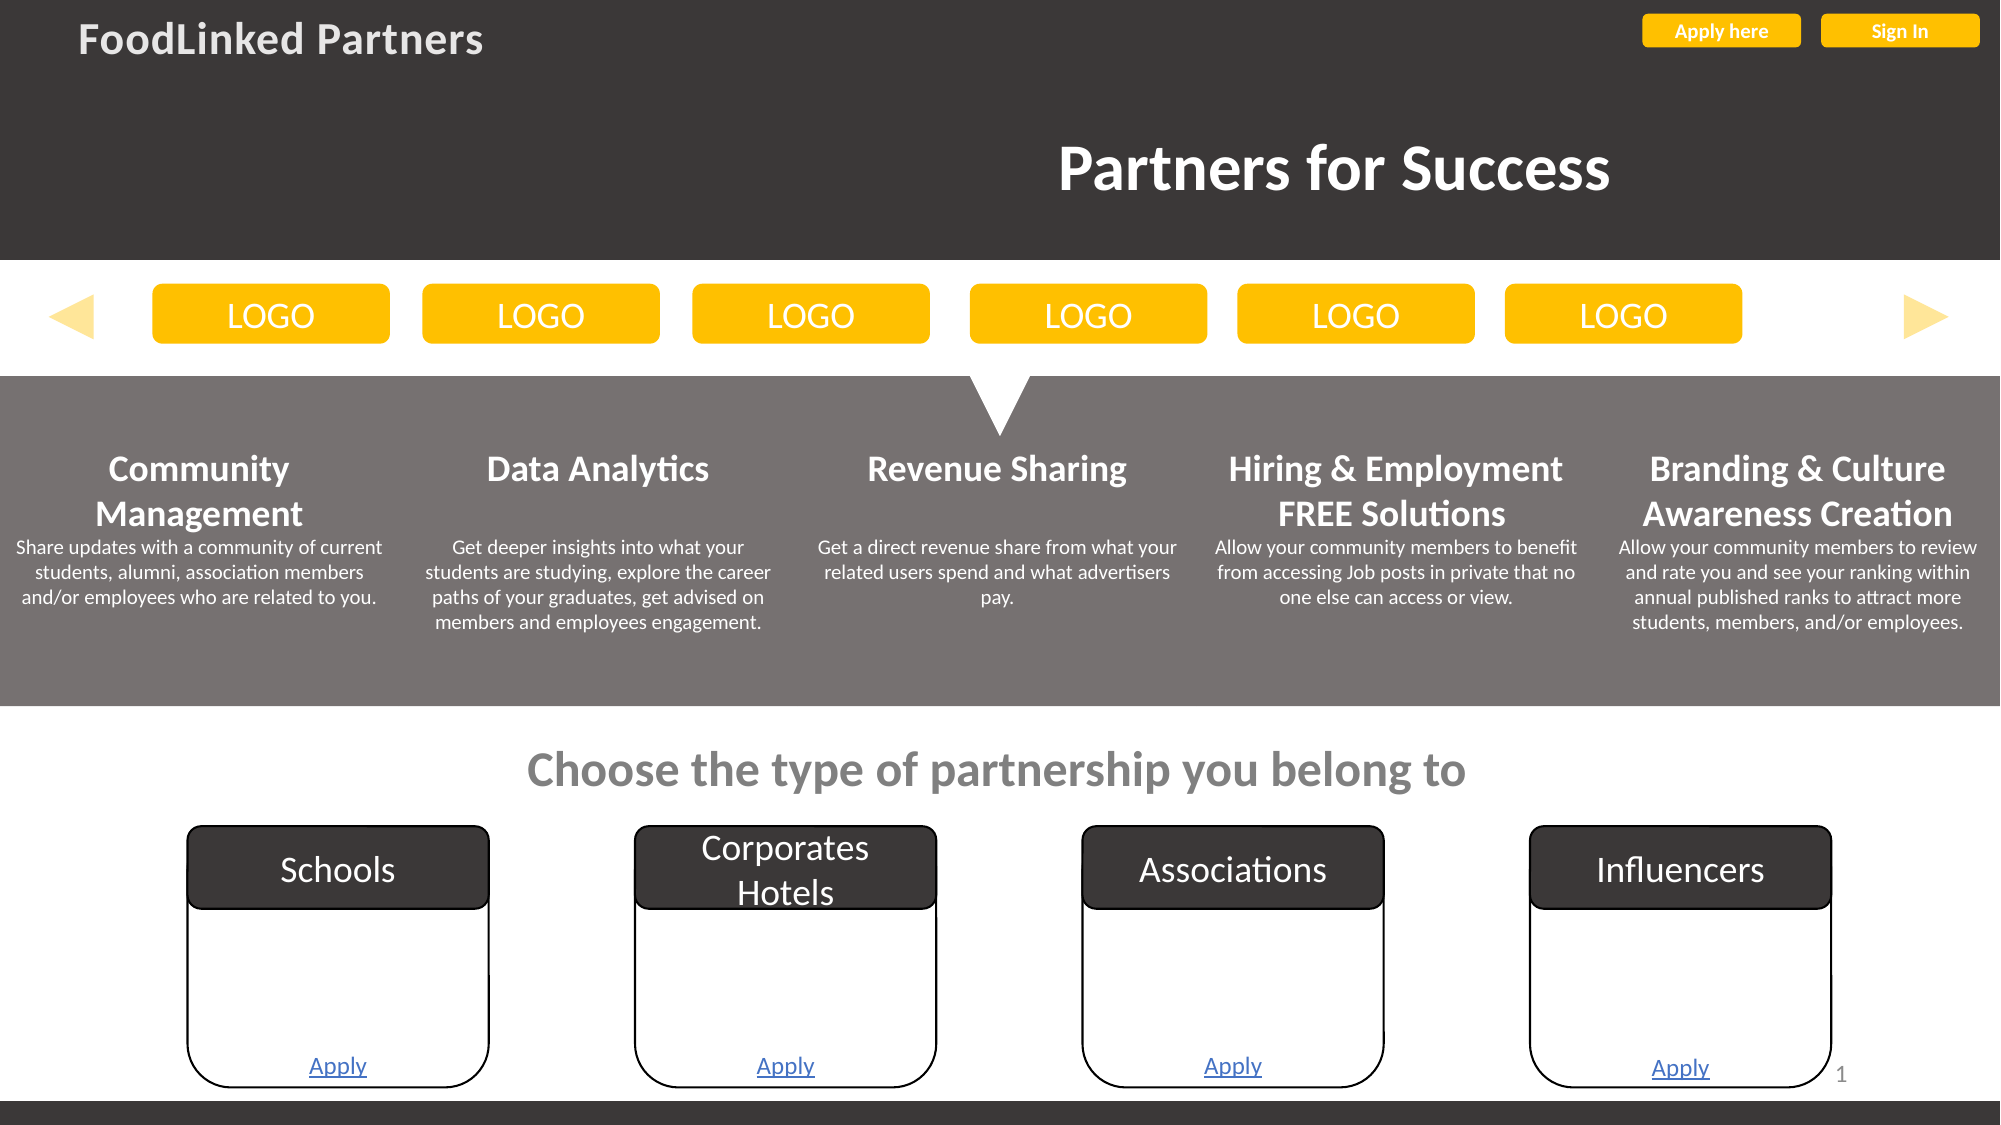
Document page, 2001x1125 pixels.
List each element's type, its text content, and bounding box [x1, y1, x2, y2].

text_box Corporates Hotels [633, 825, 938, 910]
text_box [0, 1100, 2000, 1125]
text_box LOGO [1503, 282, 1744, 345]
text_box [968, 375, 1032, 435]
text_box Apply [264, 1042, 412, 1087]
text_box Apply here [1641, 12, 1803, 49]
text_box [46, 292, 95, 342]
text_box Partners for Success [1043, 116, 1700, 211]
text_box LOGO [1236, 282, 1476, 345]
text_box Choose the type of partnership you belong to [397, 735, 1597, 798]
text_box [0, 375, 997, 435]
text_box FoodLinked Partners [63, 0, 919, 71]
text_box LOGO [1528, 896, 1833, 1042]
text_box LOGO [421, 282, 661, 345]
text_box [1902, 292, 1952, 342]
text_box Apply [712, 1042, 859, 1087]
text_box Sign In [1820, 12, 1981, 49]
text_box LOGO [186, 900, 490, 1089]
text_box LOGO [1081, 900, 1385, 1089]
text_box LOGO [968, 282, 1209, 345]
text_box [0, 0, 2000, 261]
text_box Apply [1160, 1042, 1307, 1087]
text_box LOGO [633, 896, 938, 1089]
slide_number 1 [1412, 1042, 1863, 1103]
text_box Data Analytics Get deeper insights into what your students are studying, explore the career paths of your graduates, get advised on members and employees engagement. [398, 435, 797, 707]
text_box LOGO [691, 282, 931, 345]
text_box Community Management Share updates with a community of current students, alumni, association members and/or employees who are related to you. [0, 435, 398, 707]
text_box [1003, 375, 2000, 435]
text_box Schools [186, 825, 490, 910]
text_box Associations [1081, 825, 1385, 910]
text_box Revenue Sharing Get a direct revenue share from what your related users spend and what advertisers pay. [797, 435, 1196, 707]
text_box Hiring & Employment FREE Solutions Allow your community members to benefit from accessing Job posts in private that no one else can access or view. [1196, 435, 1595, 707]
text_box Branding & Culture Awareness Creation Allow your community members to review and rate you and see your ranking within annual published ranks to attract more students, members, and/or employees. [1595, 435, 2000, 707]
text_box Influencers [1528, 825, 1833, 910]
text_box LOGO [151, 282, 391, 345]
